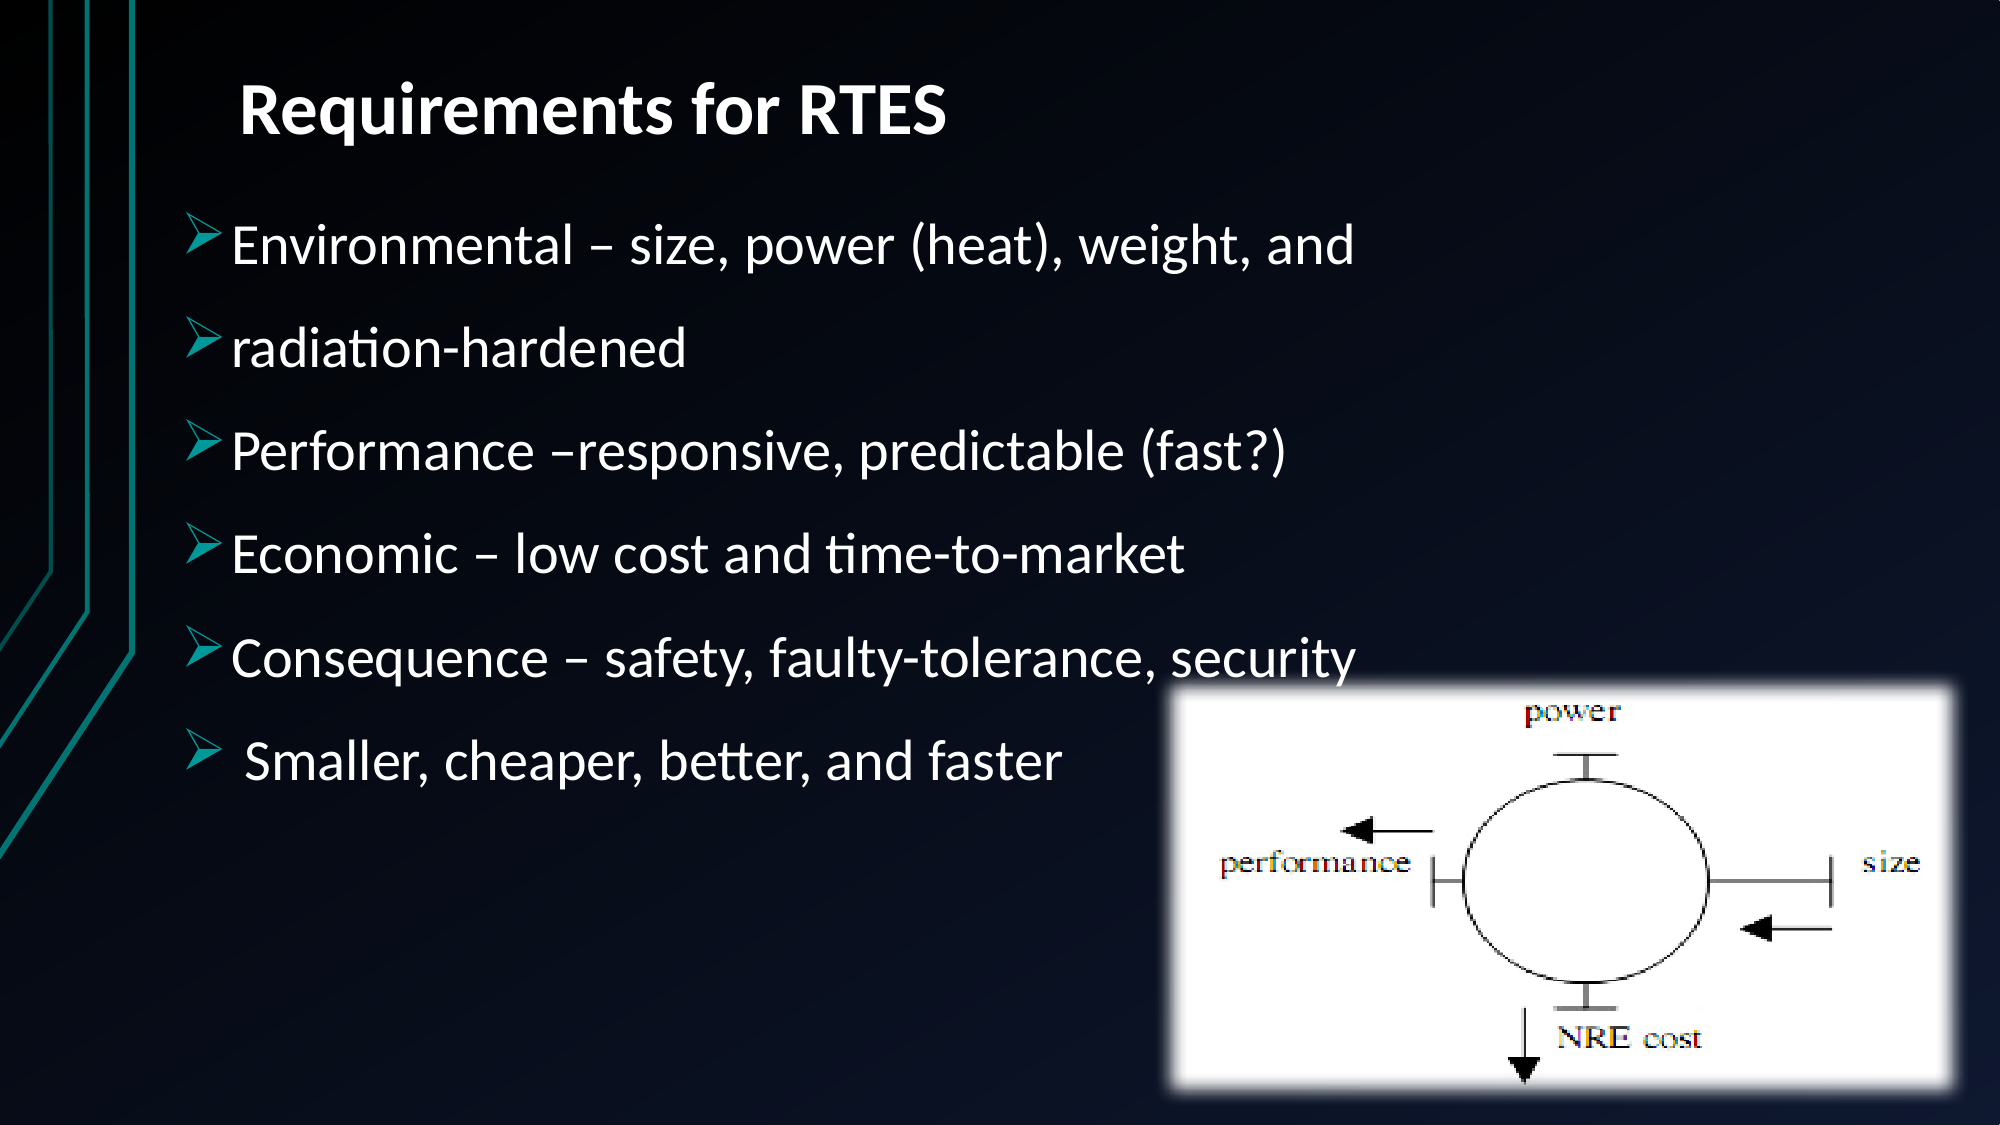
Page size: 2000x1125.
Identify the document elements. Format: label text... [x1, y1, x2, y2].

title Requirements for RTES [199, 45, 1900, 161]
list Environmental – size, power (heat), weight, and radiation-hardened Performance –responsive, predictable (fast?) Economic – low cost and time-to-market Consequence – safety, faulty-tolerance, security Smaller, cheaper, better, and faster [161, 196, 1861, 1047]
picture [1152, 668, 1969, 1107]
